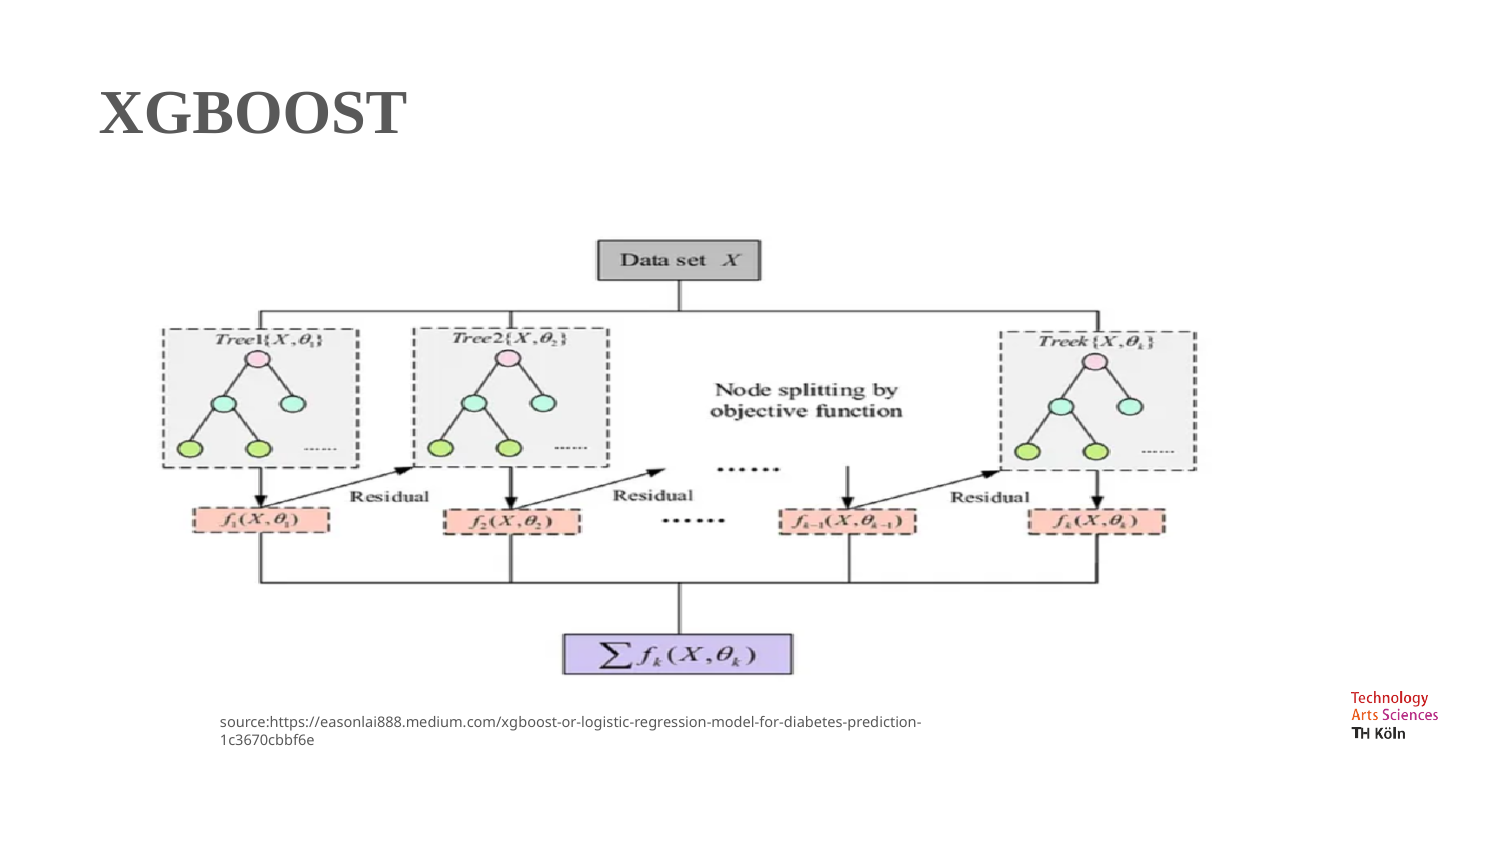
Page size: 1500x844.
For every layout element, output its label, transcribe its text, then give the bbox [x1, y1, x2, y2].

text_box source:https://easonlai888.medium.com/xgboost-or-logistic-regression-model-for-diabetes-prediction-1c3670cbbf6e [204, 707, 1021, 740]
picture [1351, 691, 1438, 739]
picture [141, 199, 1216, 699]
text_box XGBOOST [83, 56, 1274, 166]
